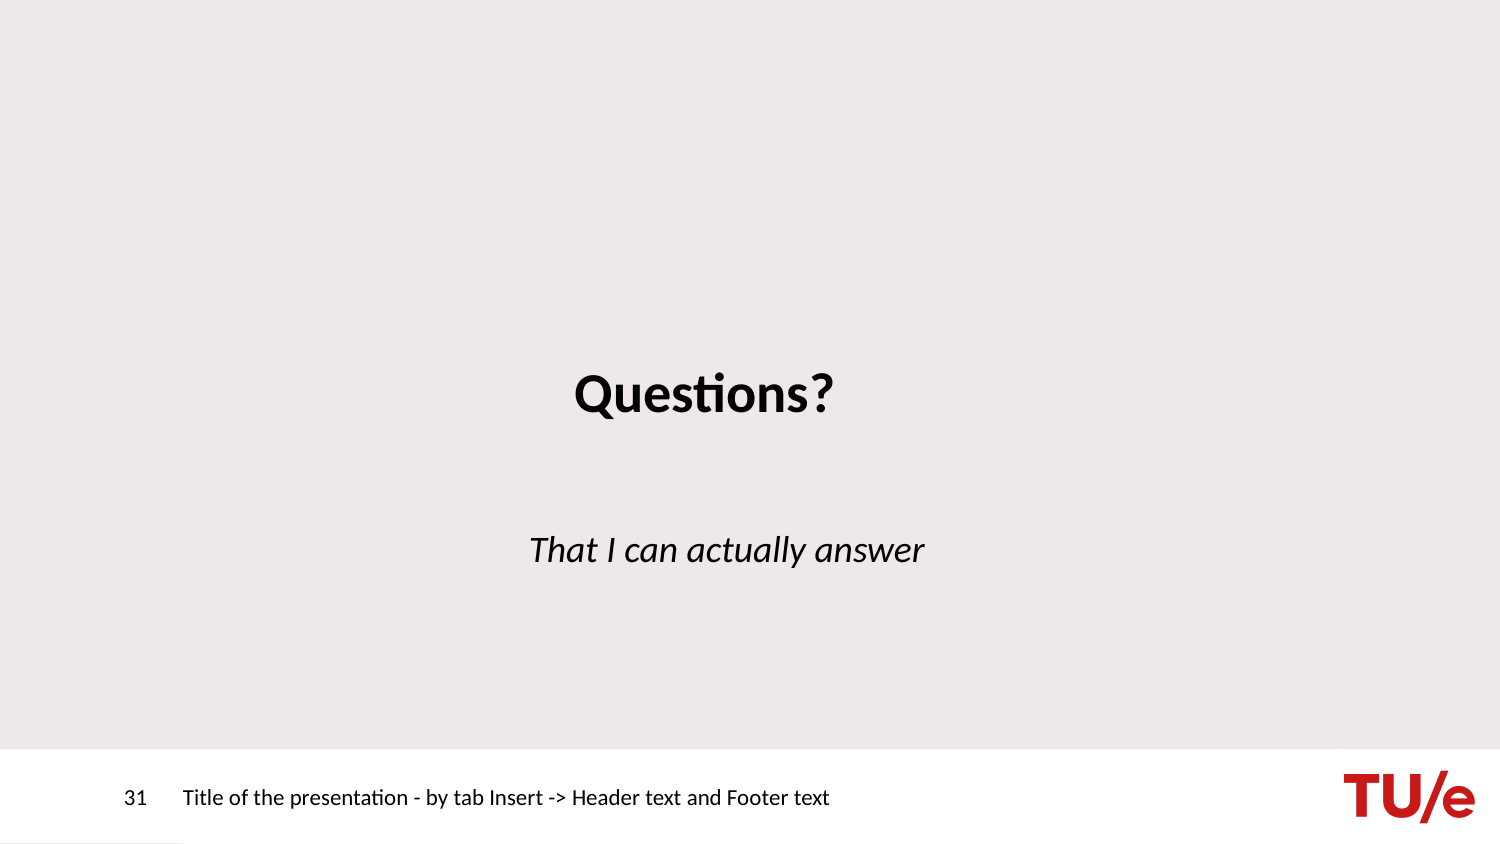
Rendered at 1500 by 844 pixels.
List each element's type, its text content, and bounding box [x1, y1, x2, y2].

slide_number 31 [0, 749, 183, 844]
footer Title of the presentation - by tab Insert -> Header text and Footer text [183, 749, 1339, 844]
text_box That I can actually answer [528, 514, 1500, 603]
picture [1339, 749, 1500, 844]
title Questions? [574, 367, 1321, 456]
